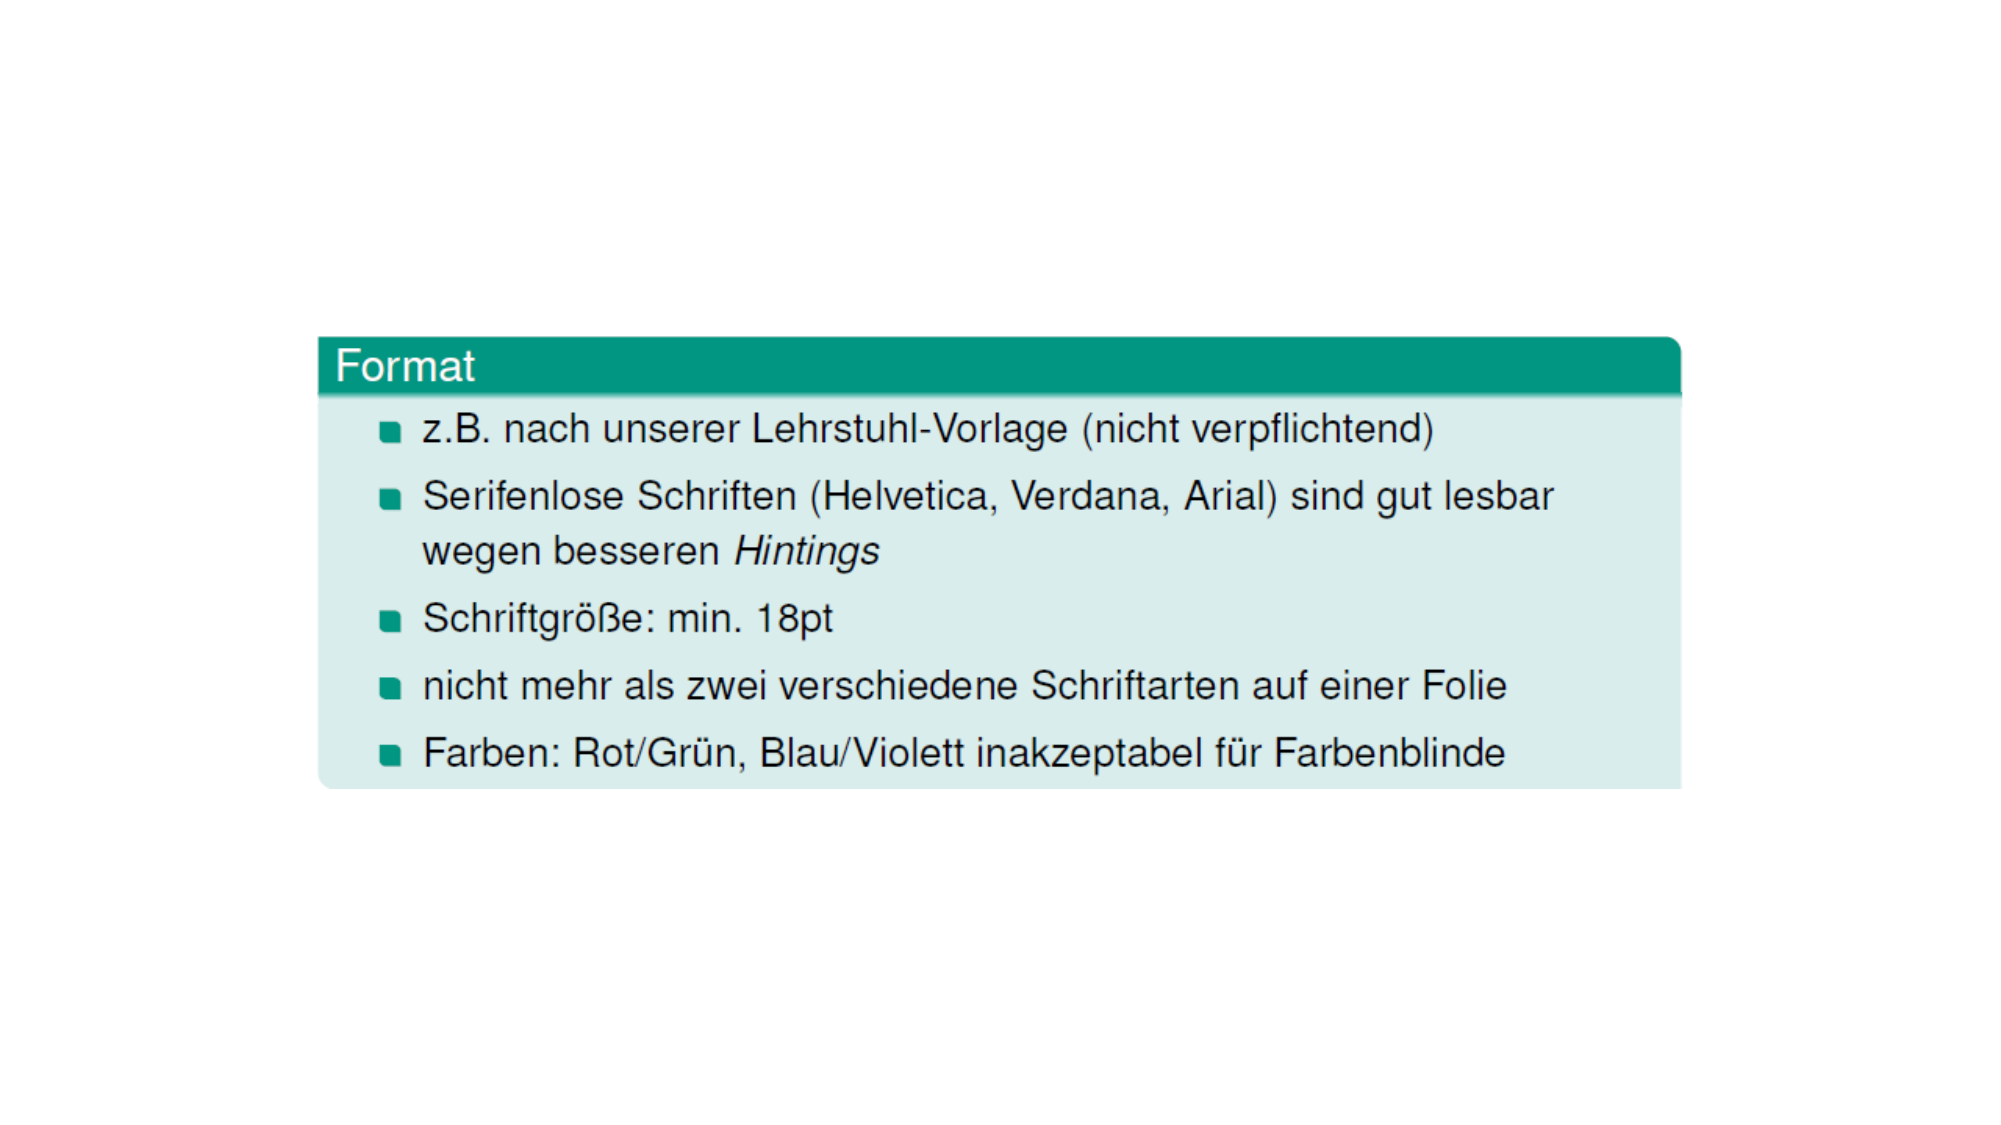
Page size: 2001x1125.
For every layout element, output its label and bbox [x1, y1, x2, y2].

picture [316, 336, 1684, 789]
